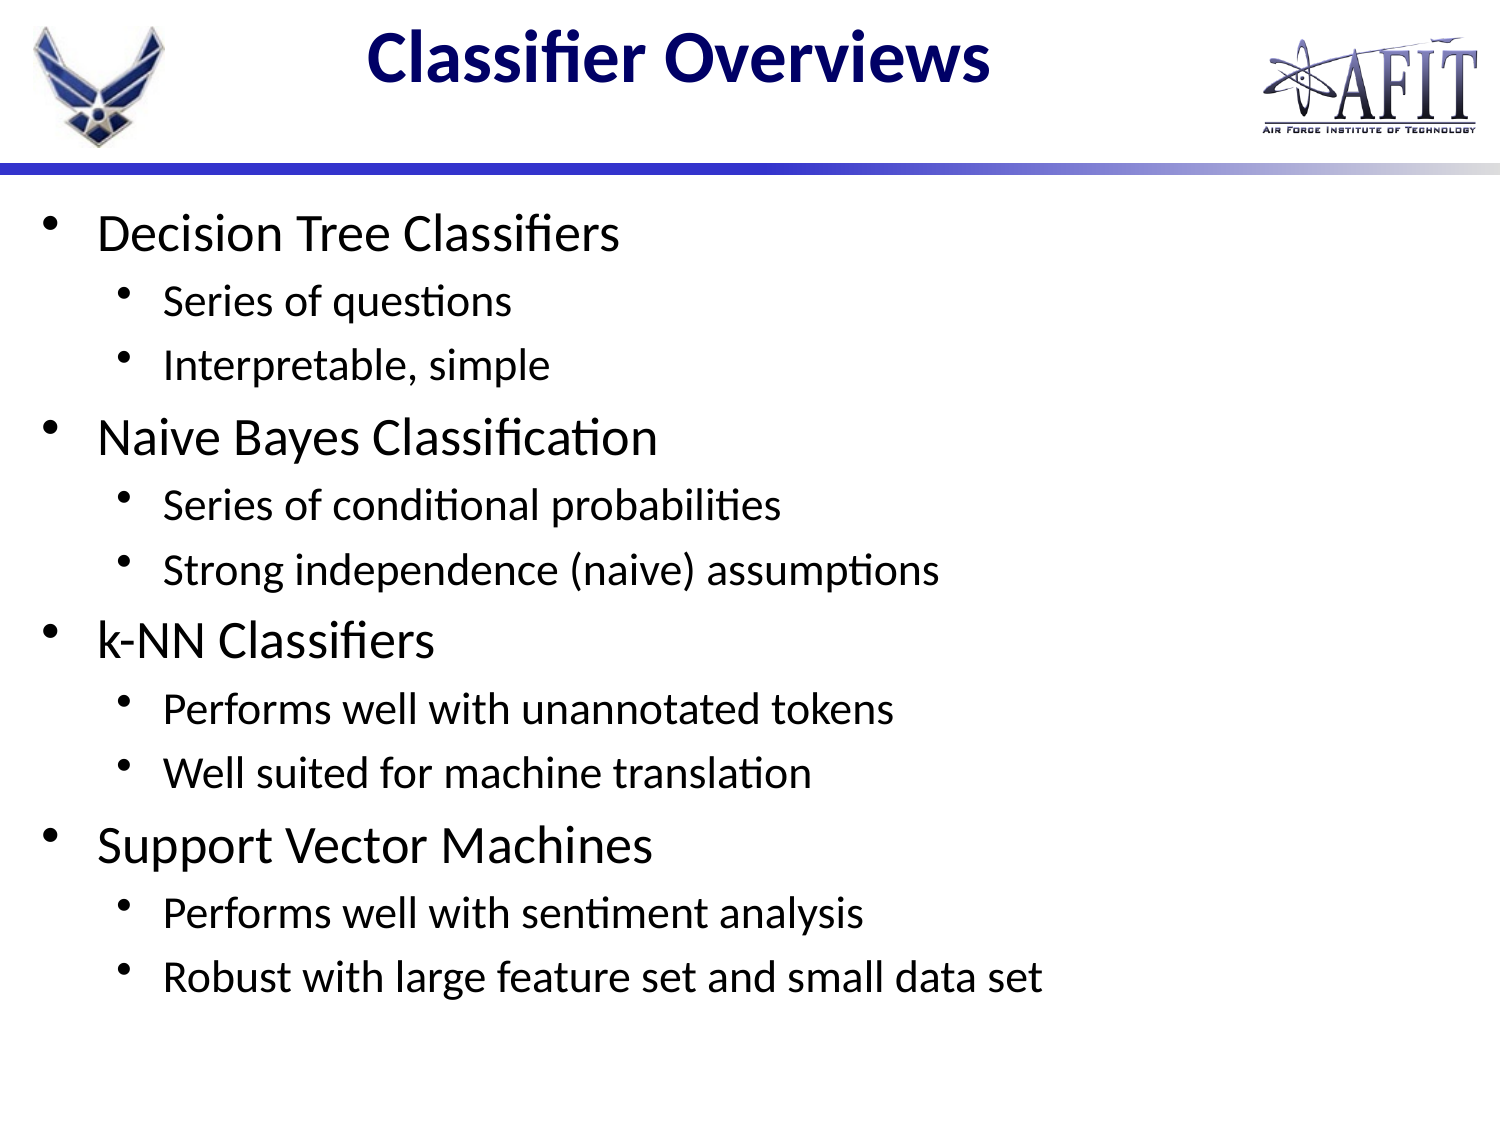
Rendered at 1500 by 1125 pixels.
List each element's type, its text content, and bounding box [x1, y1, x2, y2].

list Decision Tree Classifiers Series of questions Interpretable, simple Naive Bayes Classification Series of conditional probabilities Strong independence (naive) assumptions k-NN Classifiers Performs well with unannotated tokens Well suited for machine translation Support Vector Machines Performs well with sentiment analysis Robust with large feature set and small data set [25, 189, 1476, 1106]
title Classifier Overviews [128, 0, 1233, 169]
picture [33, 26, 128, 148]
